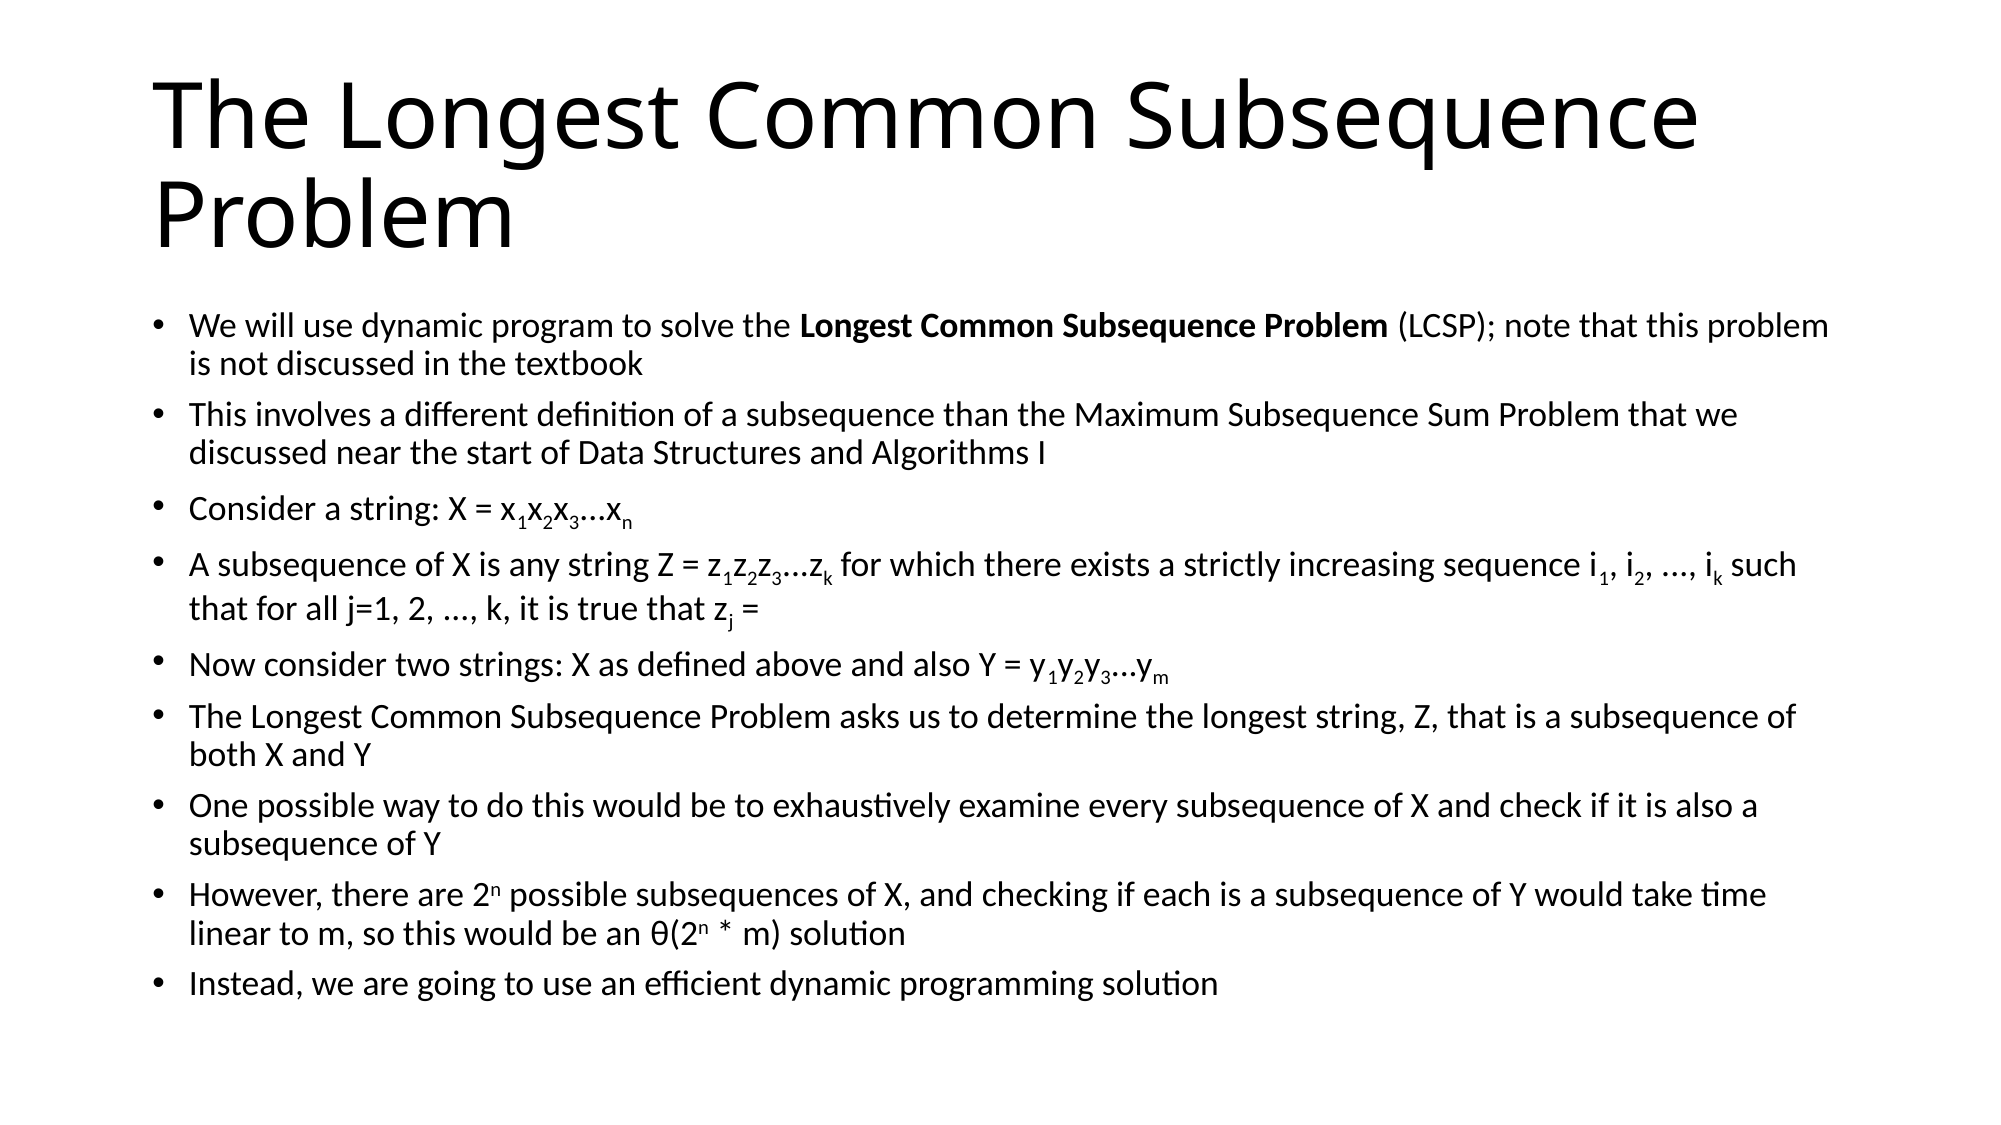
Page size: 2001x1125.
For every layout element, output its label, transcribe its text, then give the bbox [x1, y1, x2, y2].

title The Longest Common Subsequence Problem [137, 59, 1863, 278]
